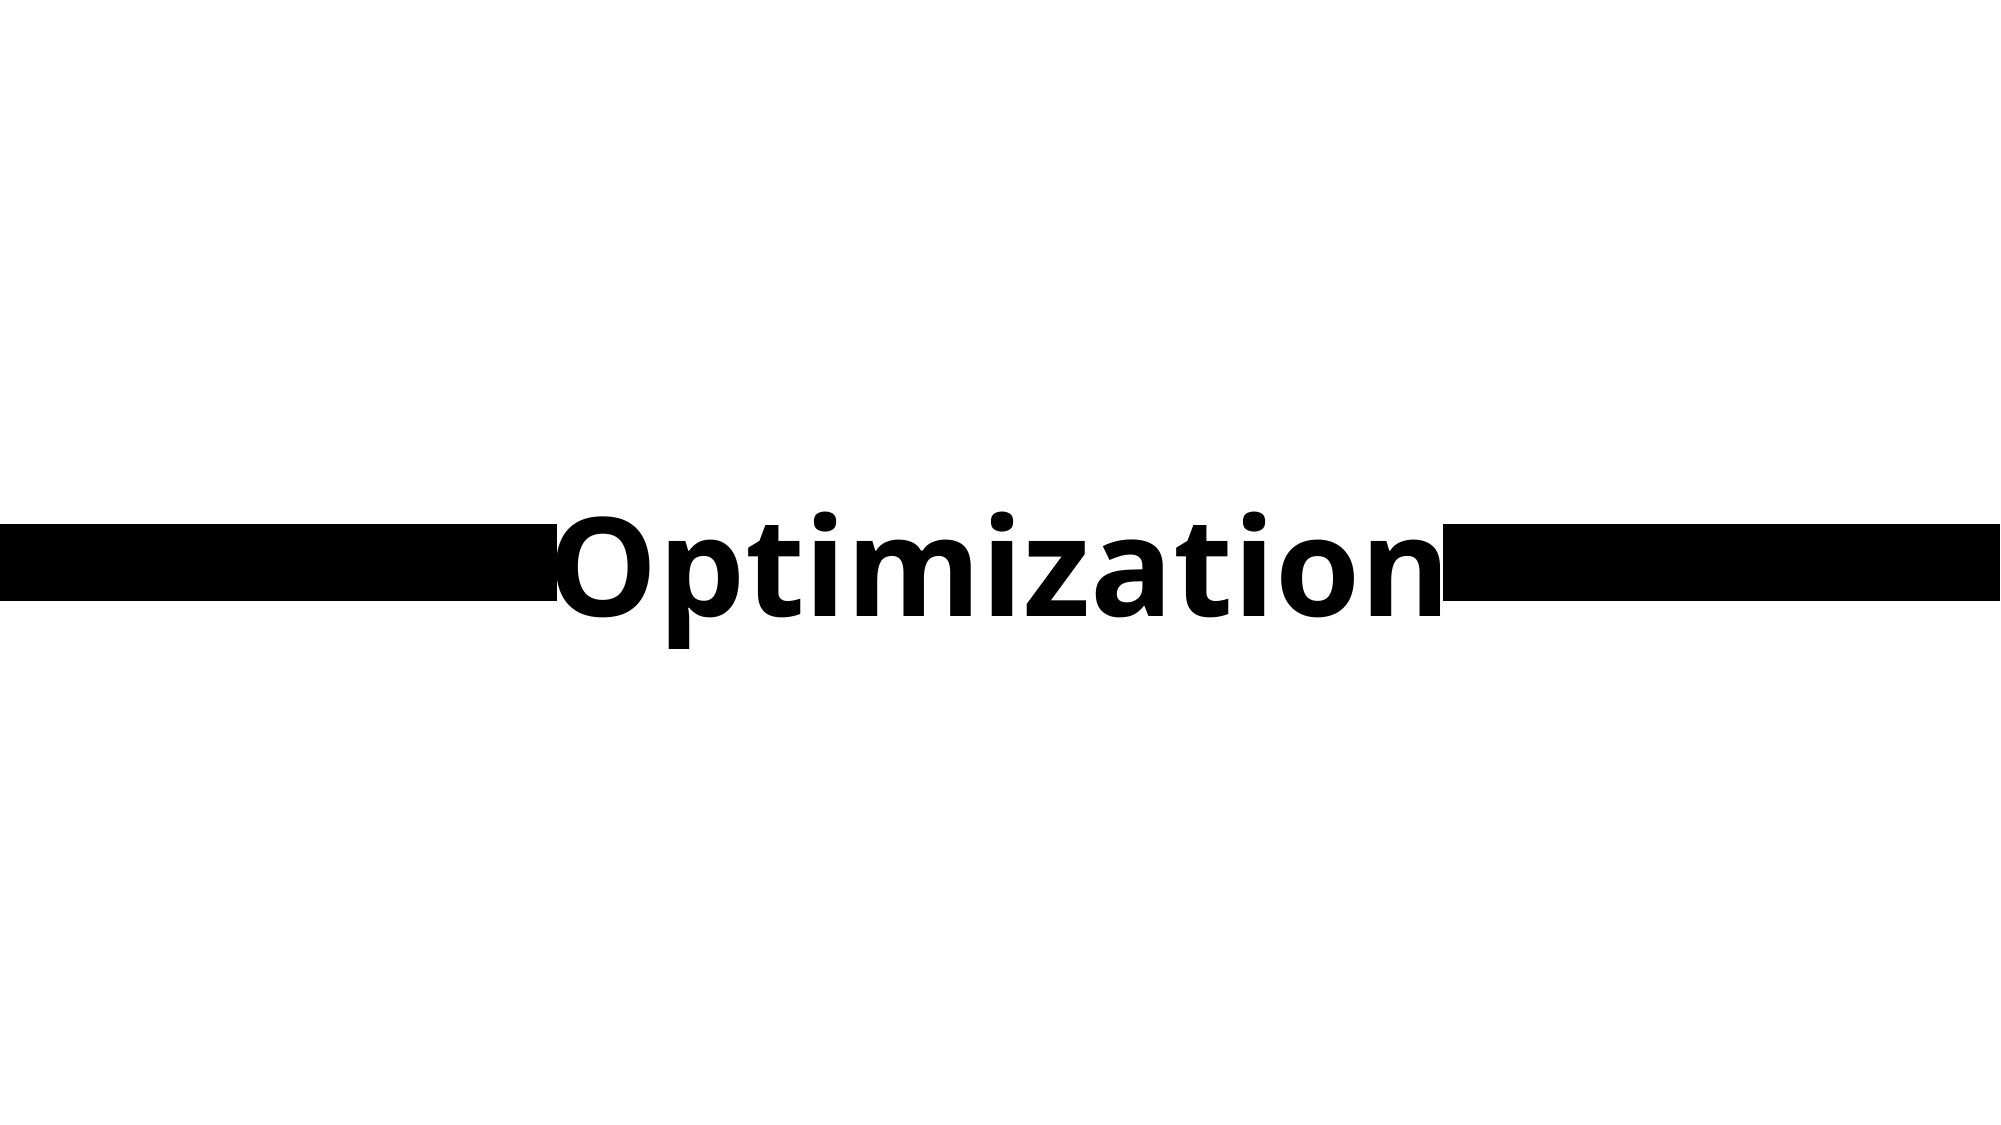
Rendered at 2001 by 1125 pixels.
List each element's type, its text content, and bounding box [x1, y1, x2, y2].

text_box Optimization [534, 471, 1466, 652]
text_box [0, 524, 557, 601]
text_box [1443, 524, 2000, 601]
